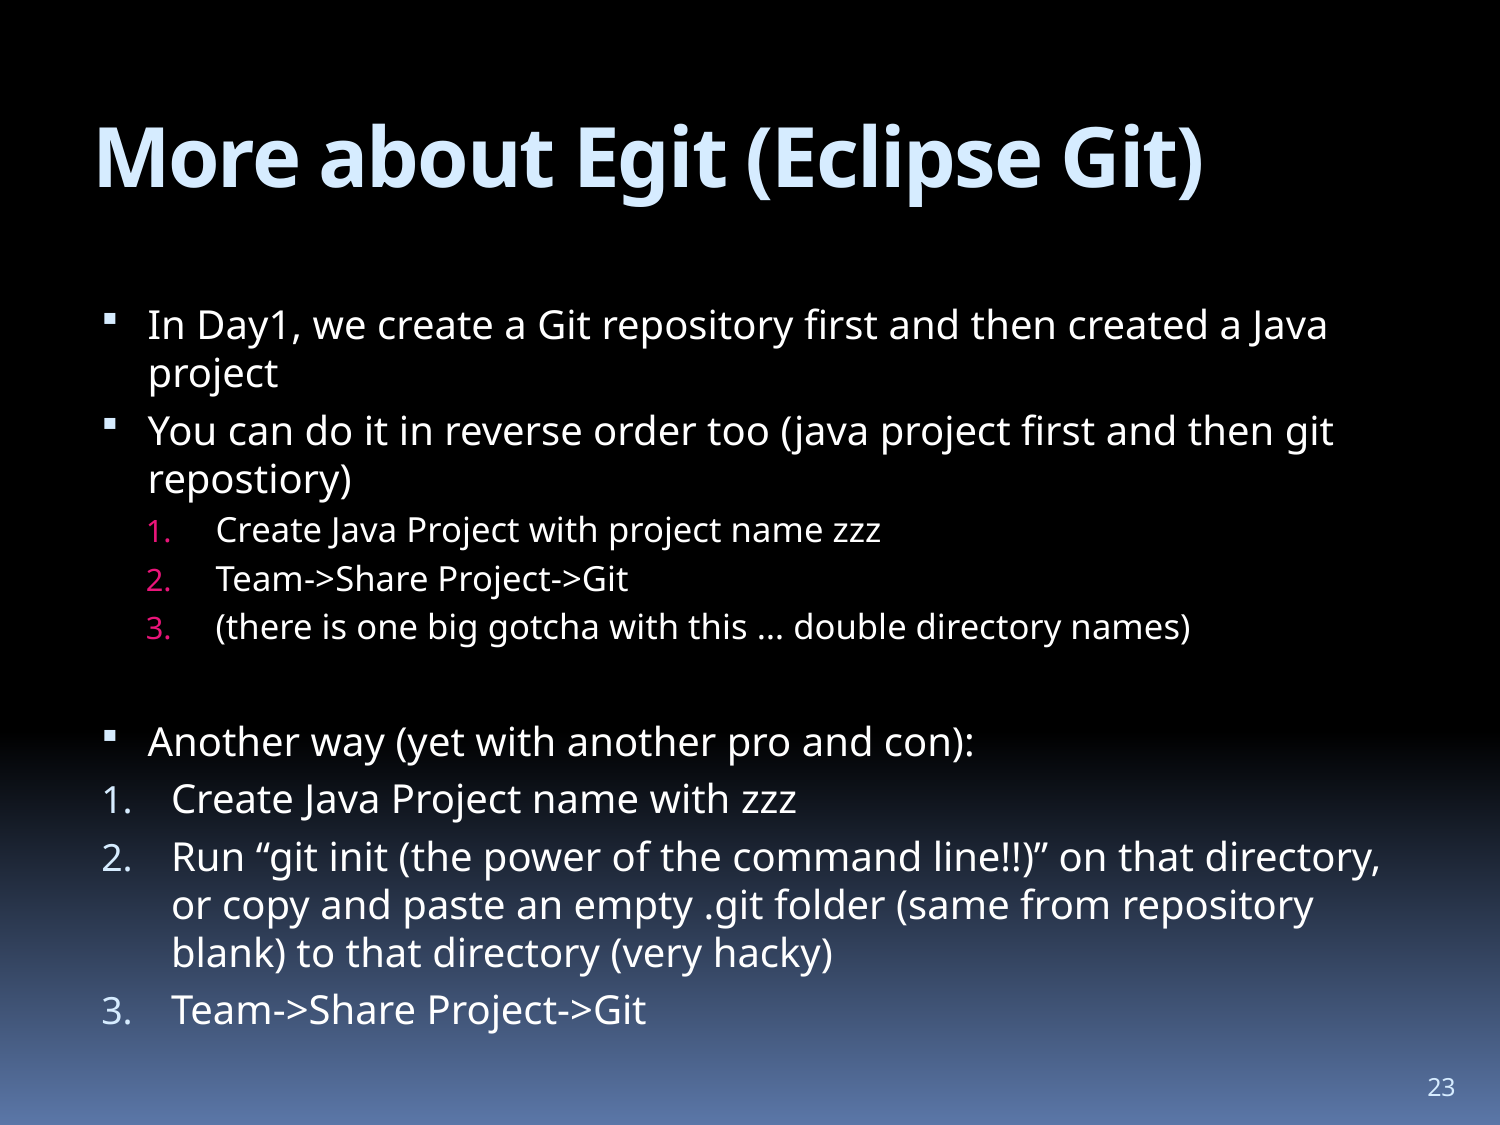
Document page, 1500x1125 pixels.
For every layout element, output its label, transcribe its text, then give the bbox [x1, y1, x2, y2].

title More about Egit (Eclipse Git) [77, 96, 1423, 247]
slide_number 23 [1412, 1052, 1488, 1113]
list In Day1, we create a Git repository first and then created a Java project You can do it in reverse order too (java project first and then git repostiory) Create Java Project with project name zzz Team->Share Project->Git (there is one big gotcha with this … double directory names) Another way (yet with another pro and con): Create Java Project name with zzz Run “git init (the power of the command line!!)” on that directory, or copy and paste an empty .git folder (same from repository blank) to that directory (very hacky) Team->Share Project->Git [77, 292, 1425, 1043]
